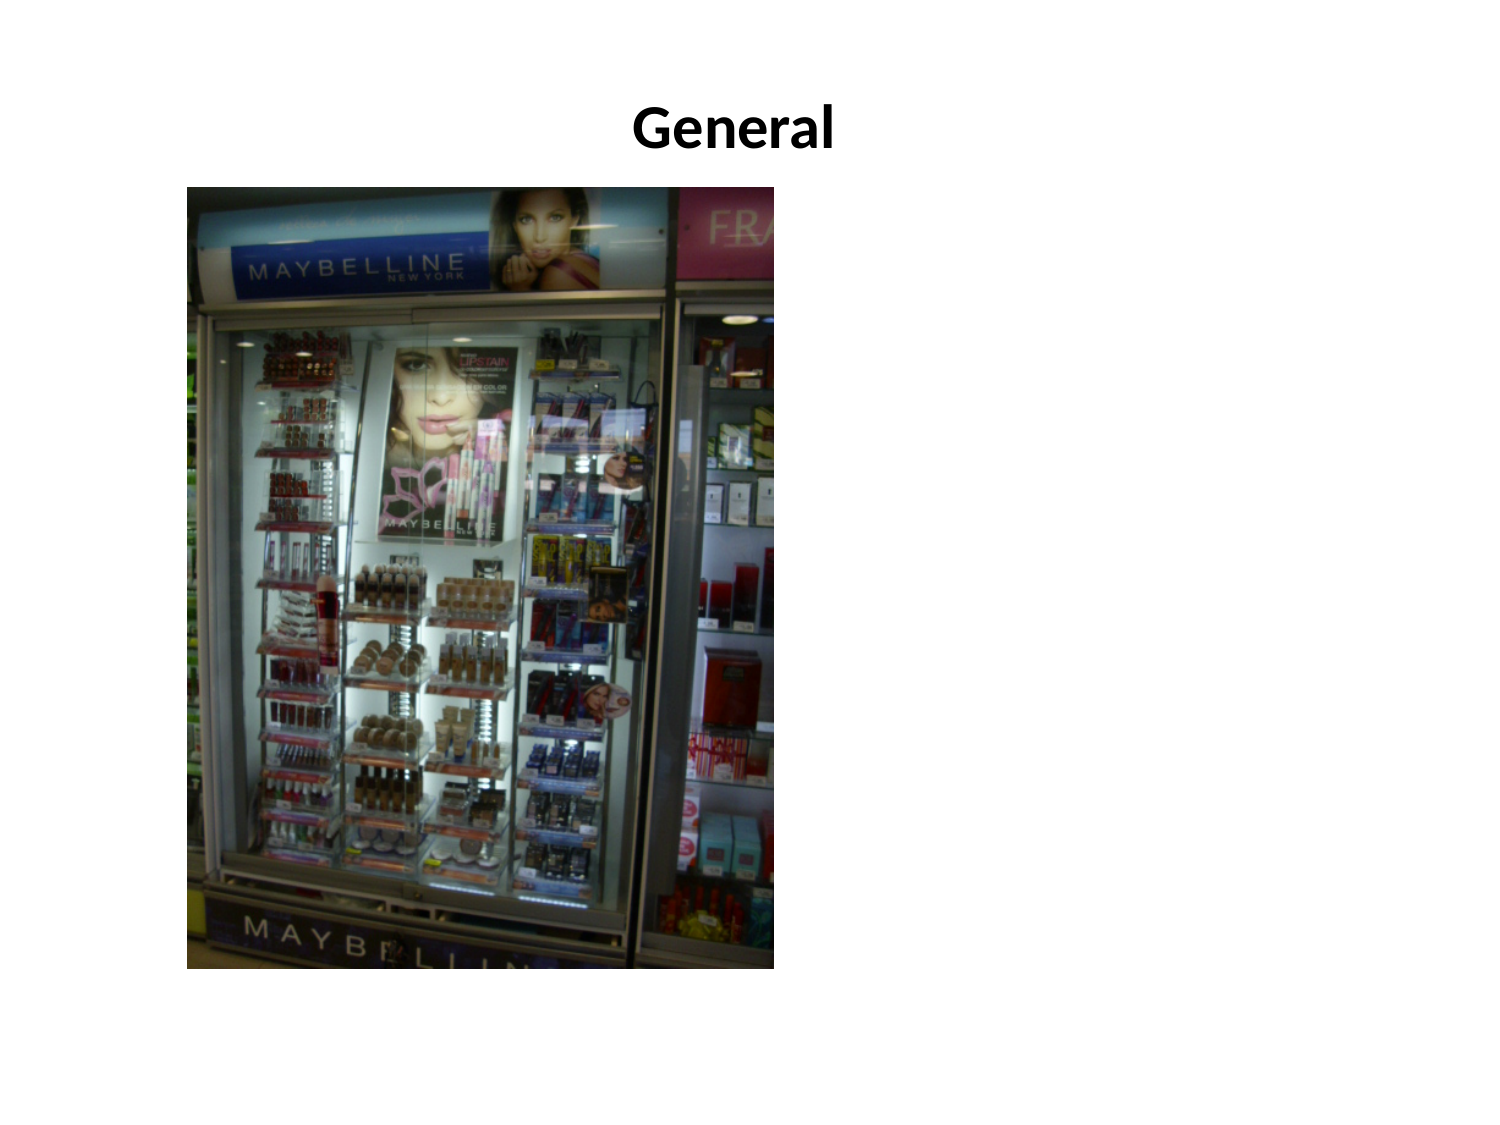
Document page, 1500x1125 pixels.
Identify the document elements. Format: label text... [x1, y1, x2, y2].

picture [187, 187, 774, 969]
text_box General [265, 78, 1204, 169]
